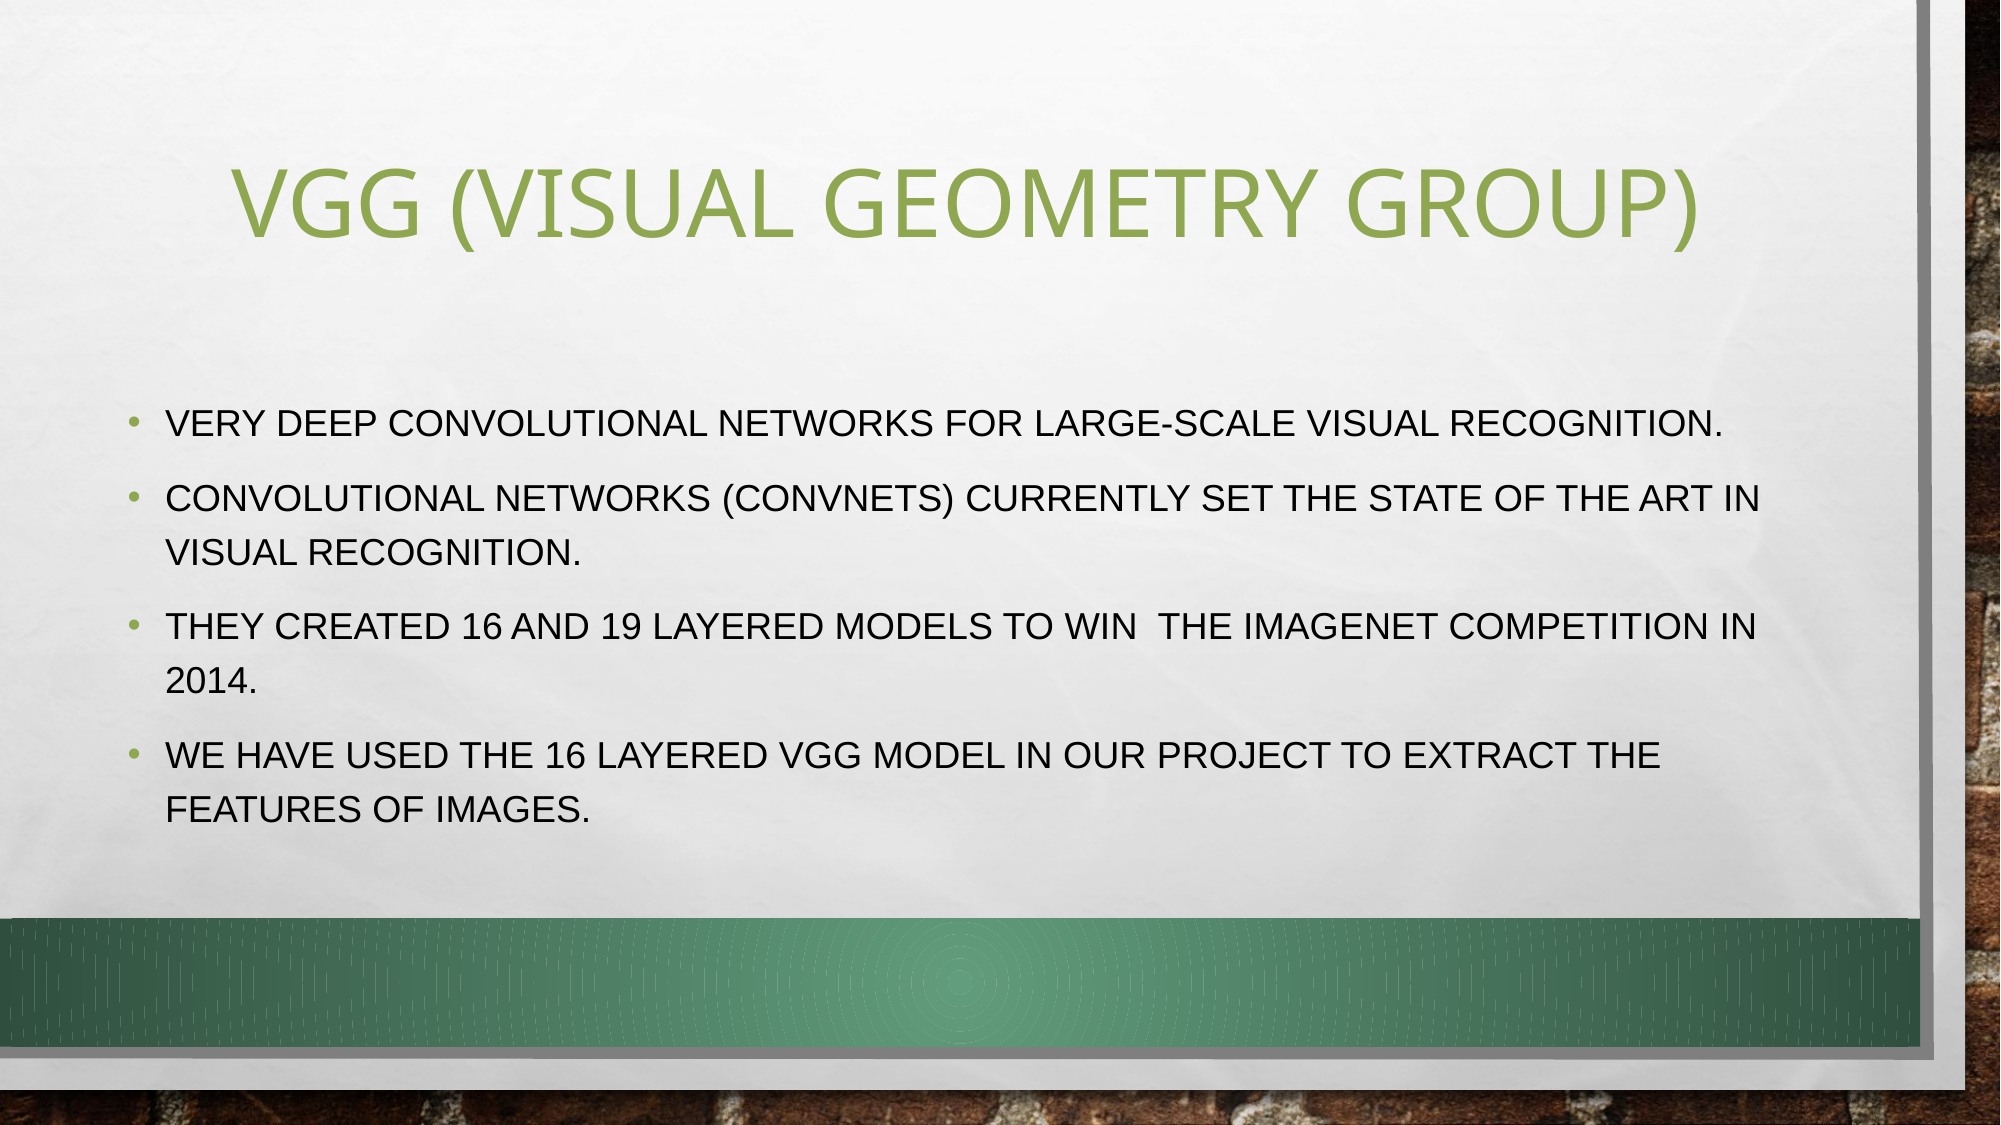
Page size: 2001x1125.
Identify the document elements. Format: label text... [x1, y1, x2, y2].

picture [0, 0, 2001, 1125]
list VERY DEEP CONVOLUTIONAL NETWORKS FOR LARGE-SCALE VISUAL RECOGNITION. CONVOLUTIONAL NETWORKS (CONVNETS) CURRENTLY SET THE STATE OF THE ART IN VISUAL RECOGNITION. THEY CREATED 16 AND 19 LAYERED MODELS TO WIN THE IMAGENET COMPETITION IN 2014. WE HAVE USED THE 16 LAYERED VGG MODEL IN OUR PROJECT TO EXTRACT THE FEATURES OF IMAGES. [112, 338, 1818, 882]
title VGG (VISUAL GEOMETRY GROUP) [112, 112, 1818, 302]
picture [0, 0, 1919, 918]
